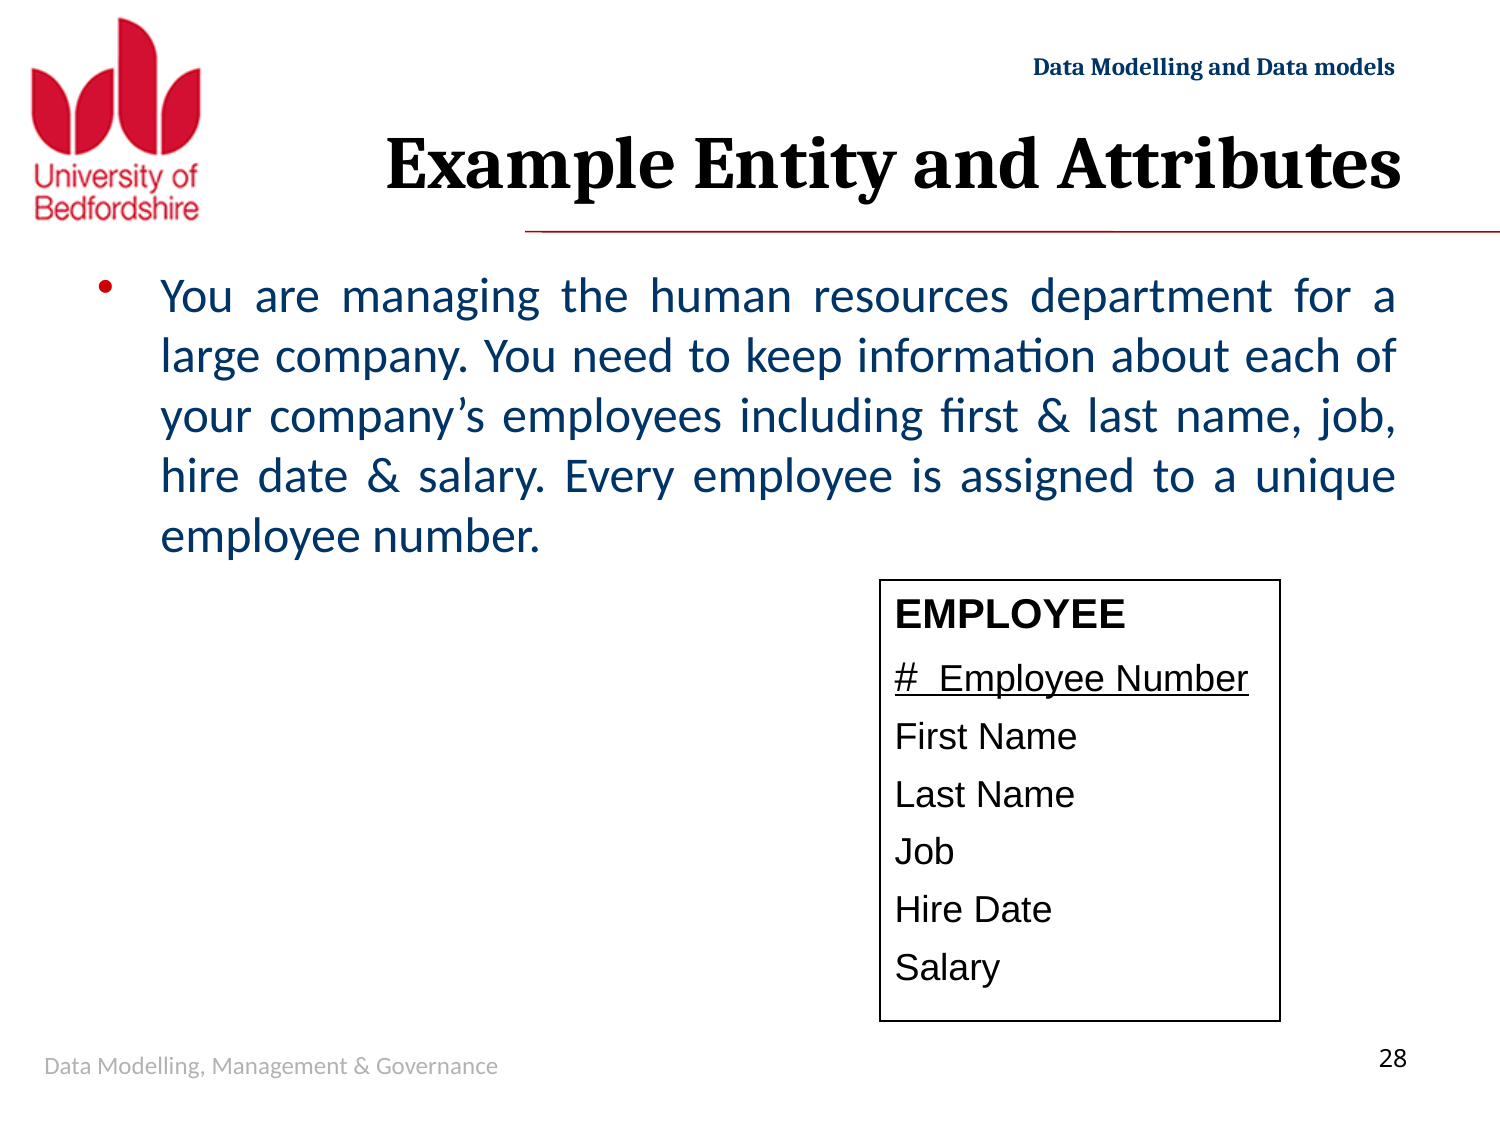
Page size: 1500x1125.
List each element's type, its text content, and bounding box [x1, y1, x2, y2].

footer Data Modelling, Management & Governance [29, 1035, 691, 1095]
text_box EMPLOYEE # Employee Number First Name Last Name Job Hire Date Salary [879, 579, 1280, 1022]
list You are managing the human resources department for a large company. You need to keep information about each of your company’s employees including first & last name, job, hire date & salary. Every employee is assigned to a unique employee number. [82, 255, 1413, 704]
title Example Entity and Attributes [268, 101, 1419, 215]
picture [0, 0, 237, 236]
